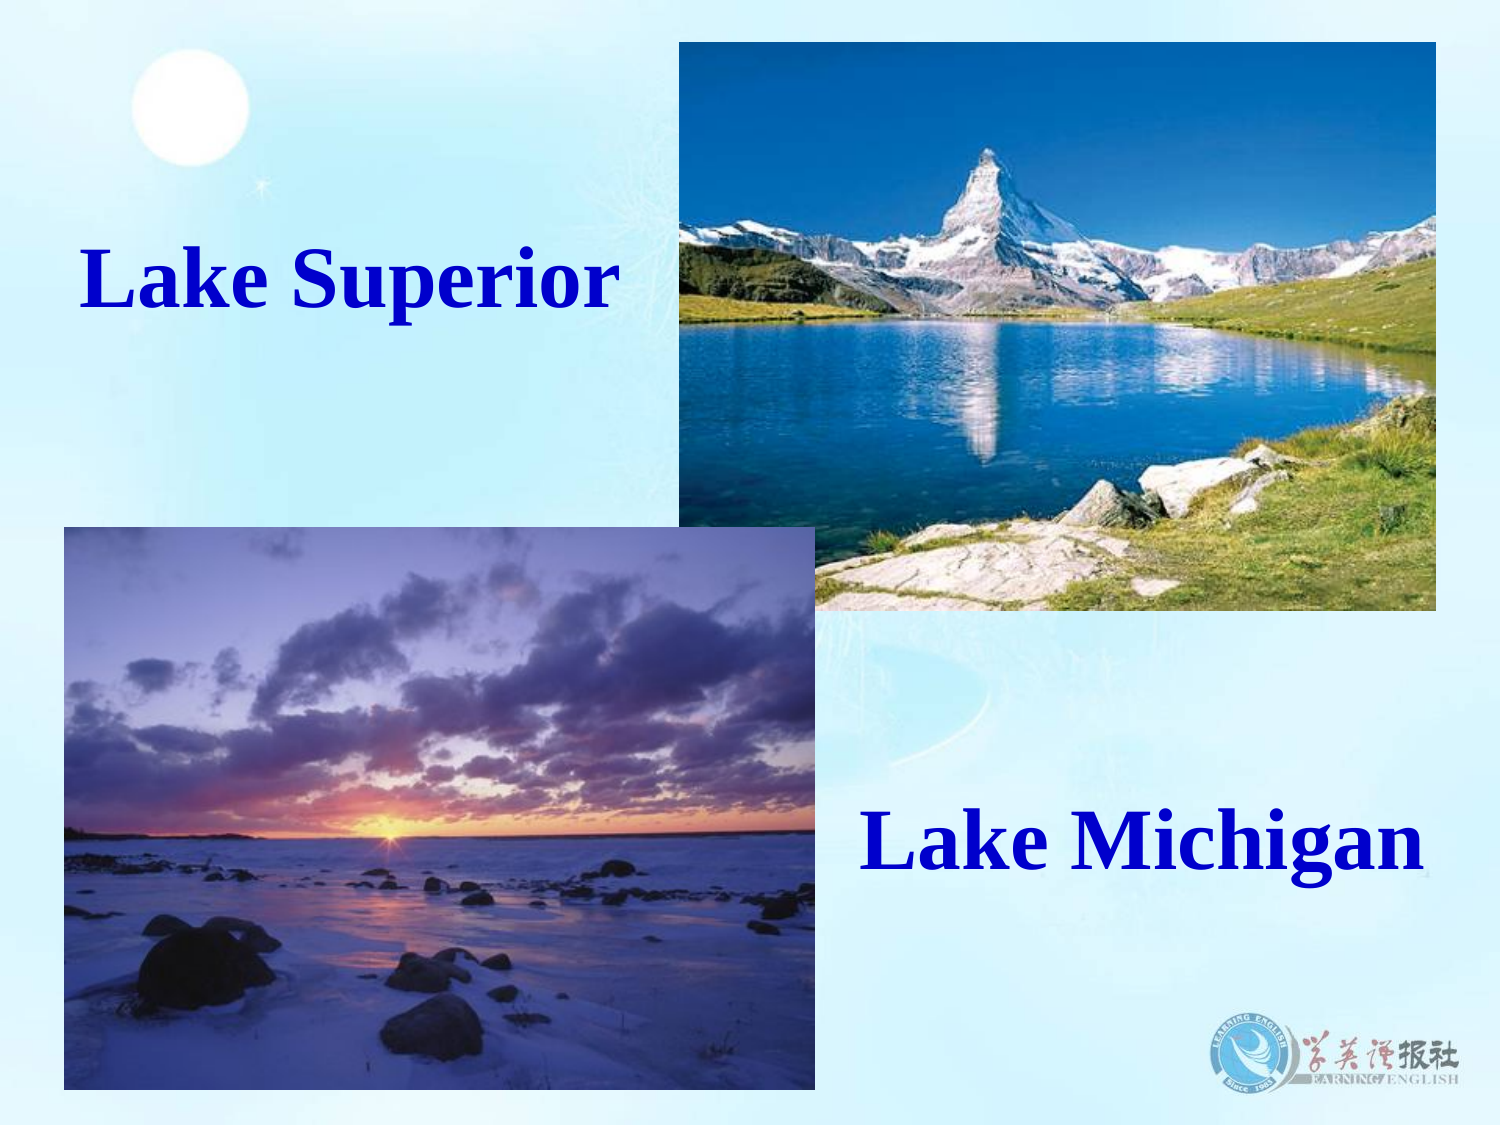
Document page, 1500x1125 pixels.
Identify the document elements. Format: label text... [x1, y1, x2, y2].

text_box Lake Michigan [844, 774, 1471, 895]
picture [0, 0, 1500, 1125]
text_box Lake Superior [64, 212, 673, 333]
